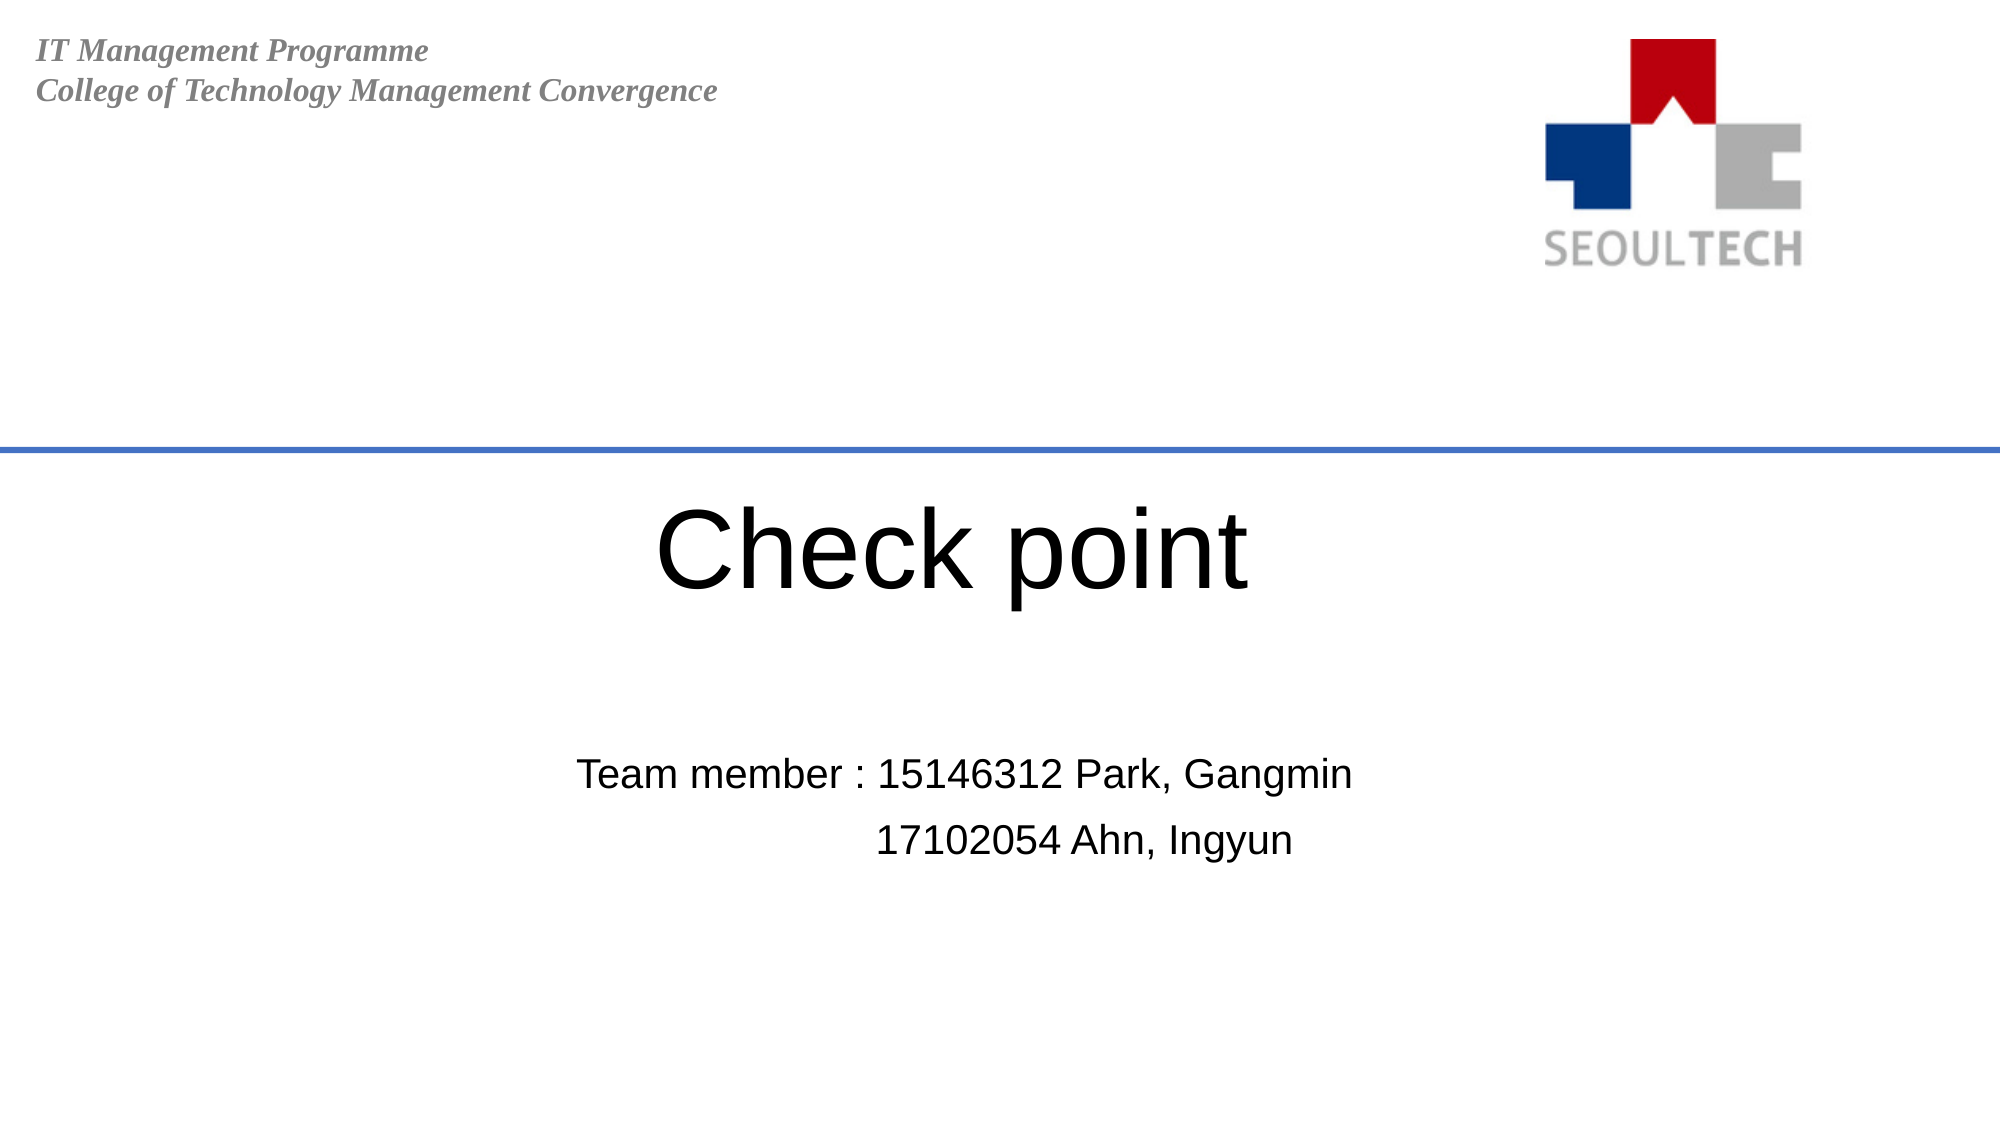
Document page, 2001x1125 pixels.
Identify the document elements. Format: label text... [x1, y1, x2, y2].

text_box Team member : 15146312 Park, Gangmin 17102054 Ahn, Ingyun [561, 745, 1390, 953]
picture [1545, 39, 1812, 276]
text_box Check point [640, 483, 1302, 621]
